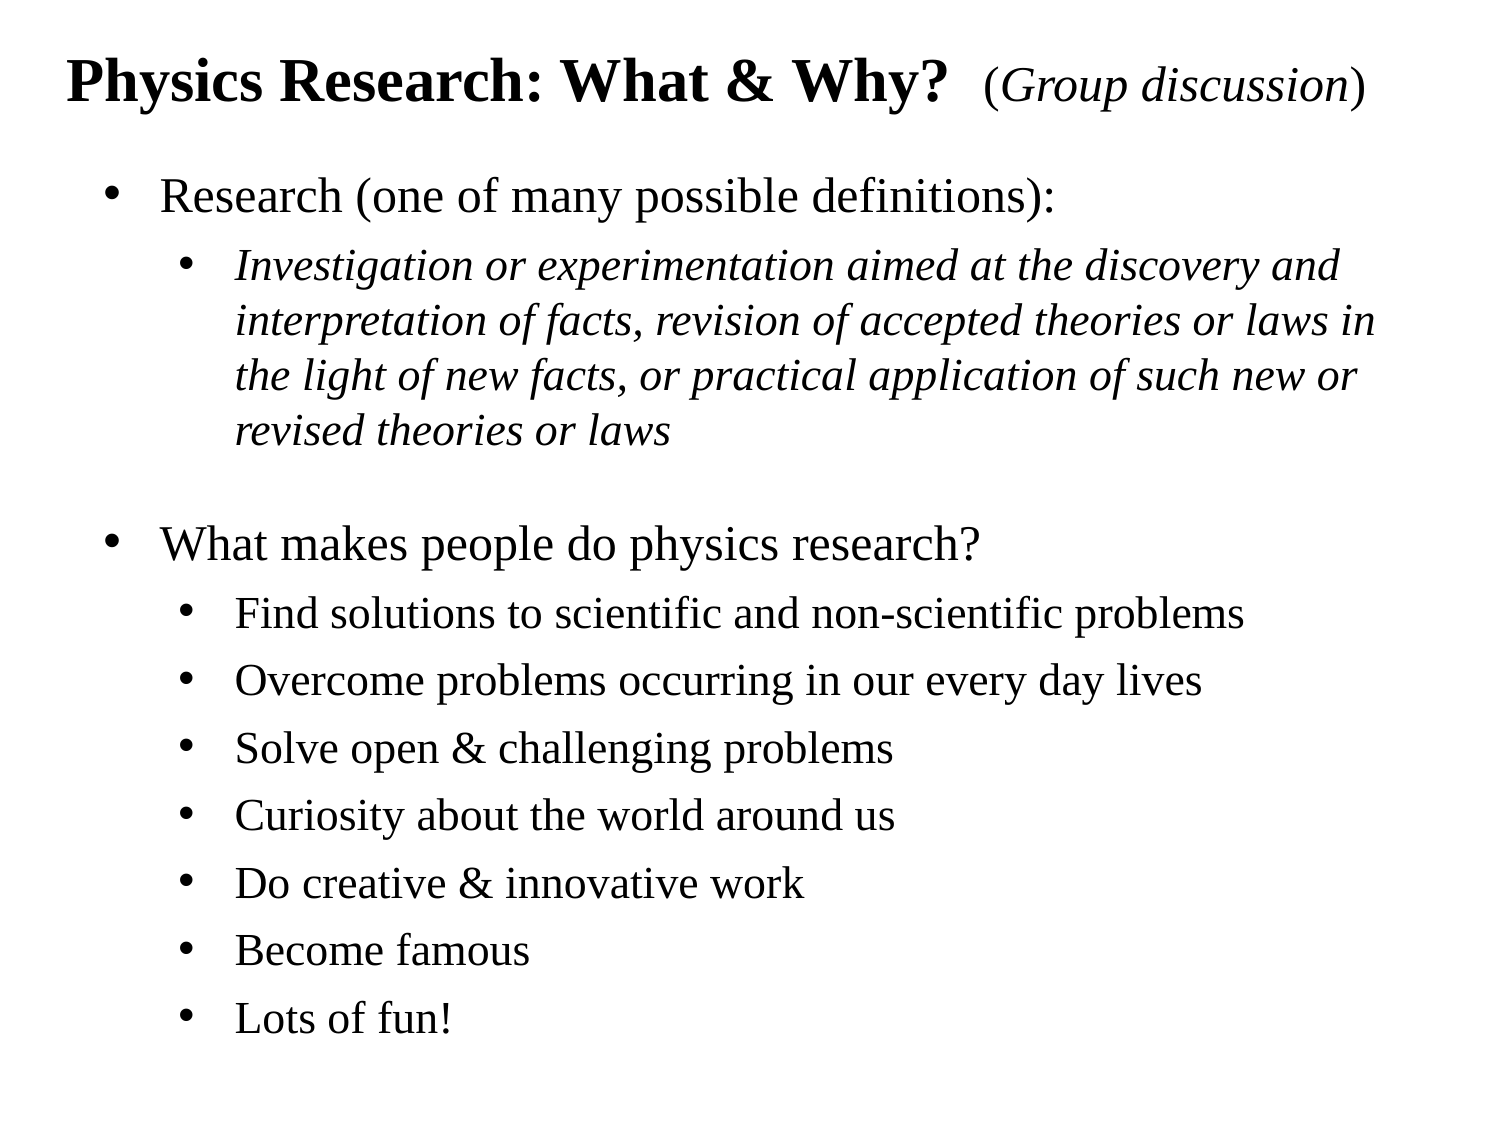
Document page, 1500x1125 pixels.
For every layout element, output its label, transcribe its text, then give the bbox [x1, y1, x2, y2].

text_box Research (one of many possible definitions): Investigation or experimentation aimed at the discovery and interpretation of facts, revision of accepted theories or laws in the light of new facts, or practical application of such new or revised theories or laws What makes people do physics research? Find solutions to scientific and non-scientific problems Overcome problems occurring in our every day lives Solve open & challenging problems Curiosity about the world around us Do creative & innovative work Become famous Lots of fun! [88, 155, 1458, 1050]
text_box Physics Research: What & Why? (Group discussion) [51, 31, 1382, 122]
